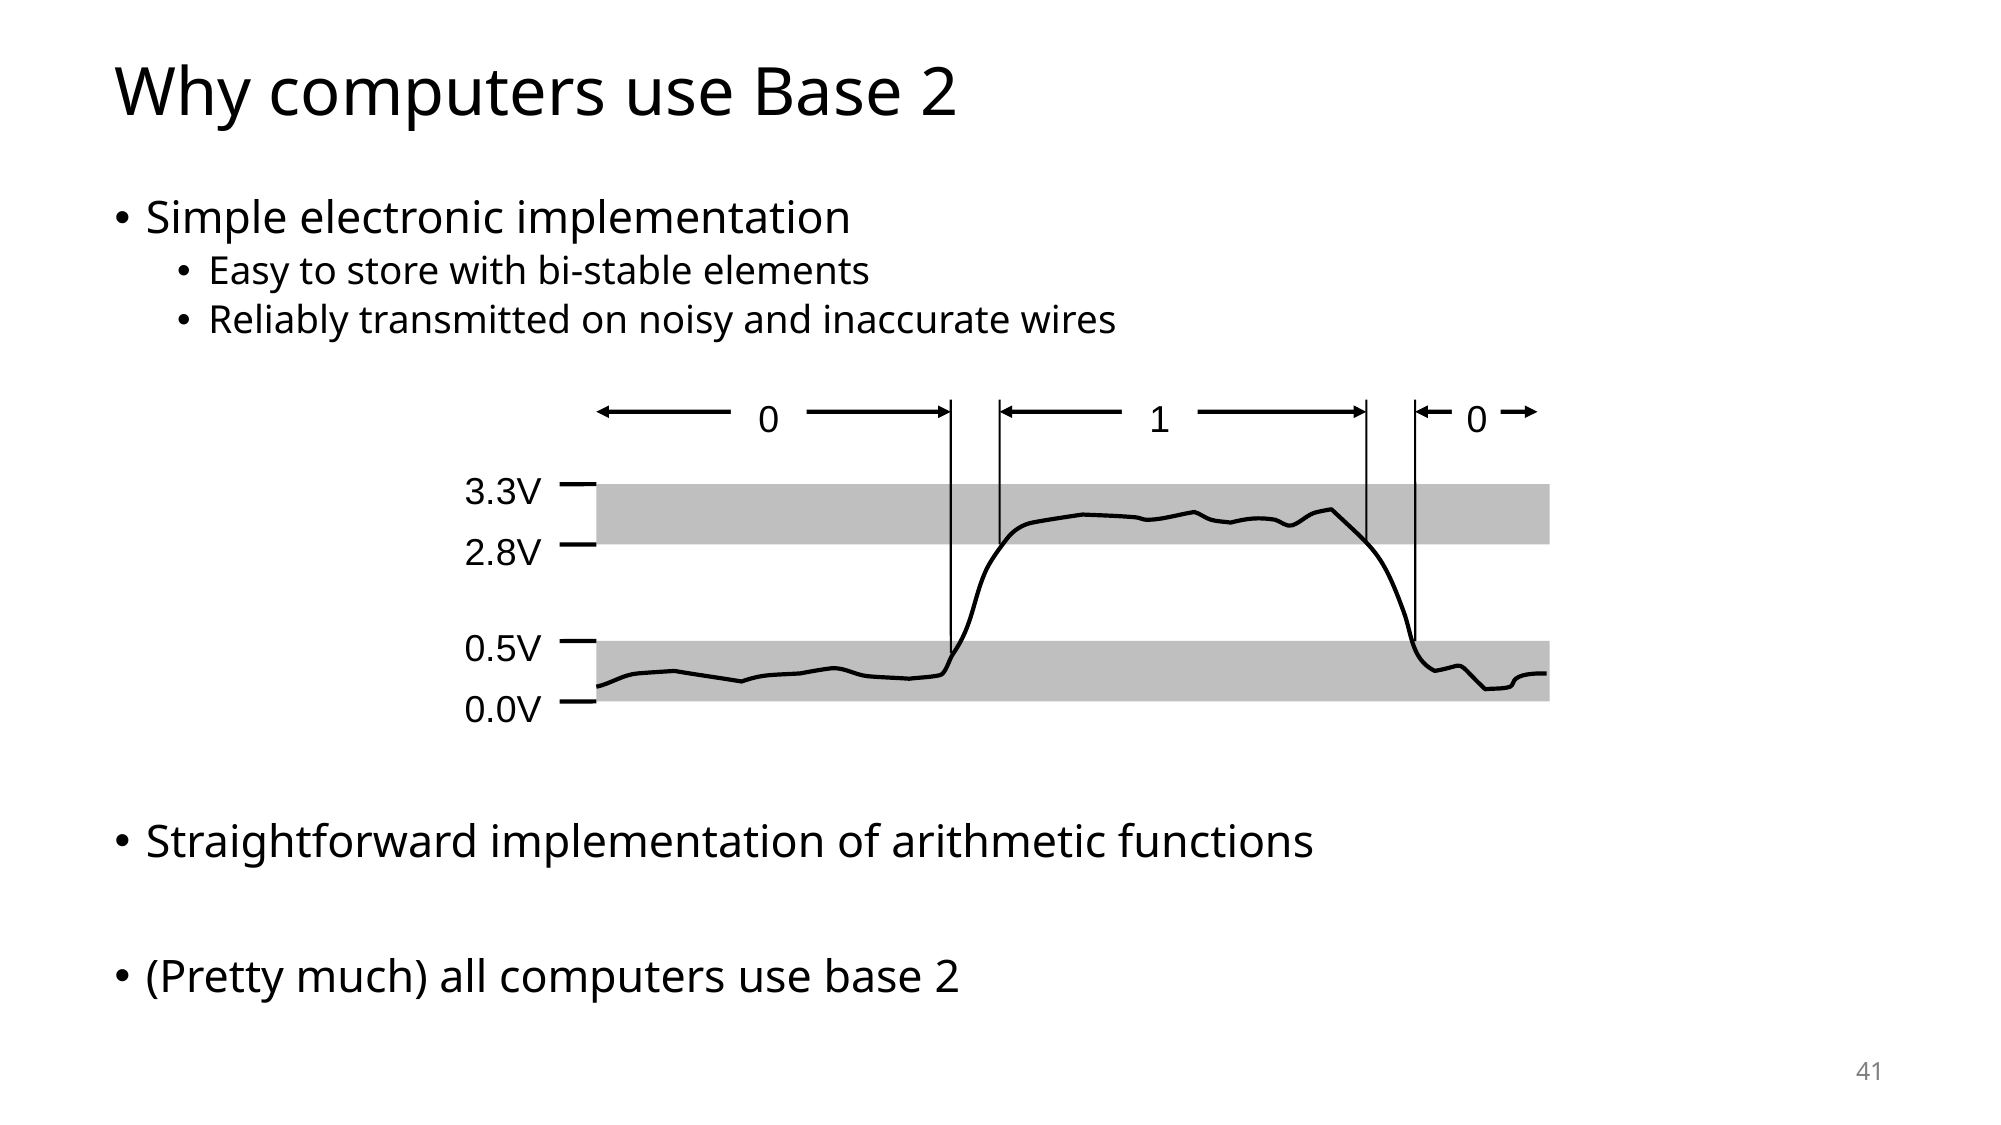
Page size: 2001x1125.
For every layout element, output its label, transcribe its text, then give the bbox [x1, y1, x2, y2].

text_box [449, 387, 1550, 738]
slide_number 41 [1749, 1042, 1900, 1103]
title Why computers use Base 2 [99, 37, 1900, 150]
list Simple electronic implementation Easy to store with bi-stable elements Reliably transmitted on noisy and inaccurate wires Straightforward implementation of arithmetic functions (Pretty much) all computers use base 2 [99, 187, 1900, 1013]
